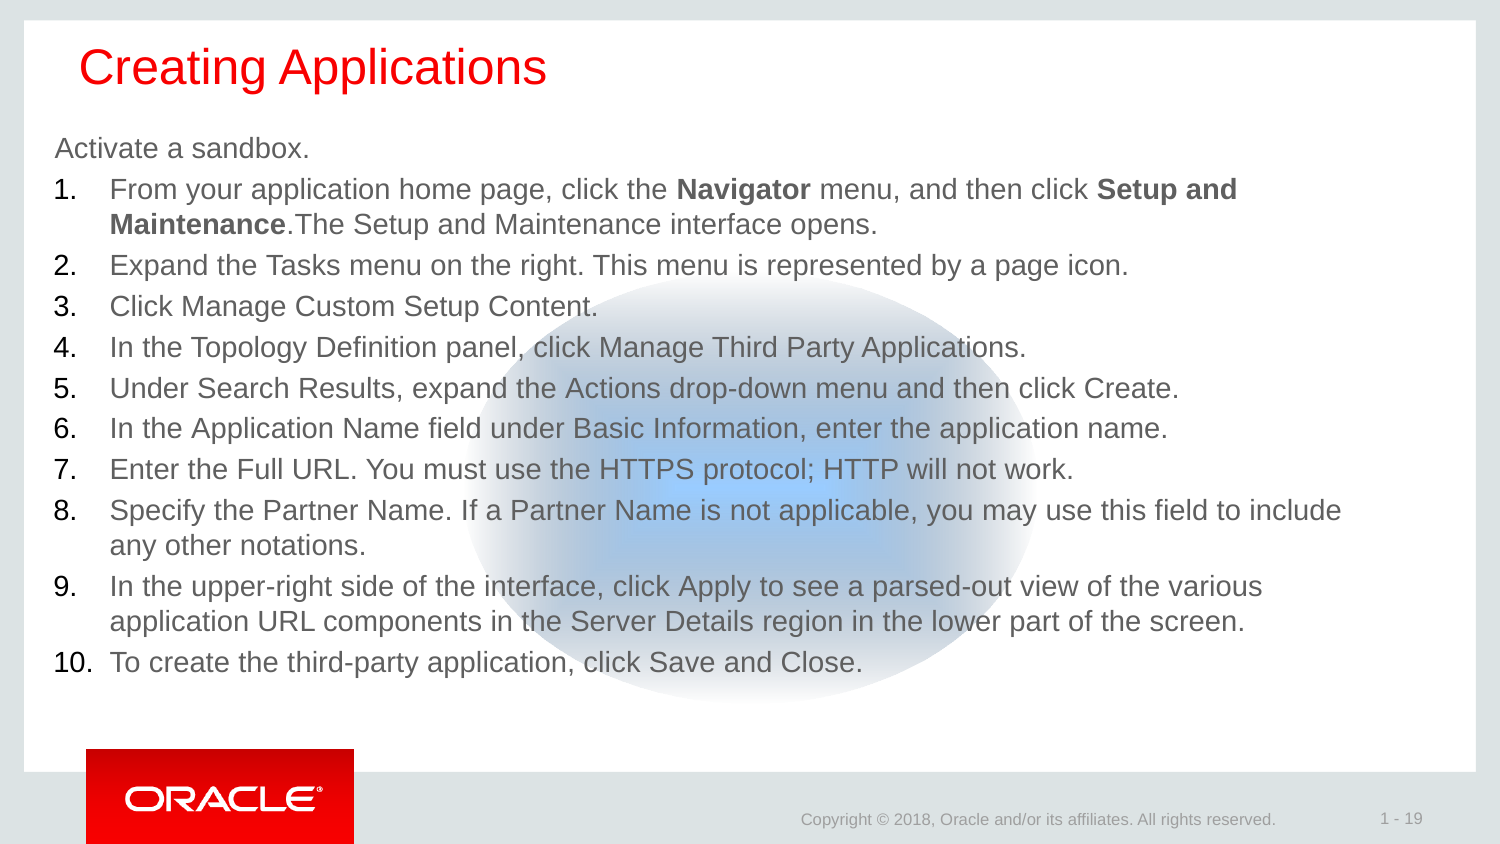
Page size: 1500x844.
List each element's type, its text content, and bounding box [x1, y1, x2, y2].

title Creating Applications [76, 32, 1424, 141]
list Activate a sandbox. From your application home page, click the Navigator menu, and then click Setup and Maintenance.The Setup and Maintenance interface opens. Expand the Tasks menu on the right. This menu is represented by a page icon. Click Manage Custom Setup Content. In the Topology Definition panel, click Manage Third Party Applications. Under Search Results, expand the Actions drop-down menu and then click Create. In the Application Name field under Basic Information, enter the application name. Enter the Full URL. You must use the HTTPS protocol; HTTP will not work. Specify the Partner Name. If a Partner Name is not applicable, you may use this field to include any other notations. In the upper-right side of the interface, click Apply to see a parsed-out view of the various application URL components in the Server Details region in the lower part of the screen. To create the third-party application, click Save and Close. [49, 127, 1398, 741]
picture [86, 749, 354, 844]
